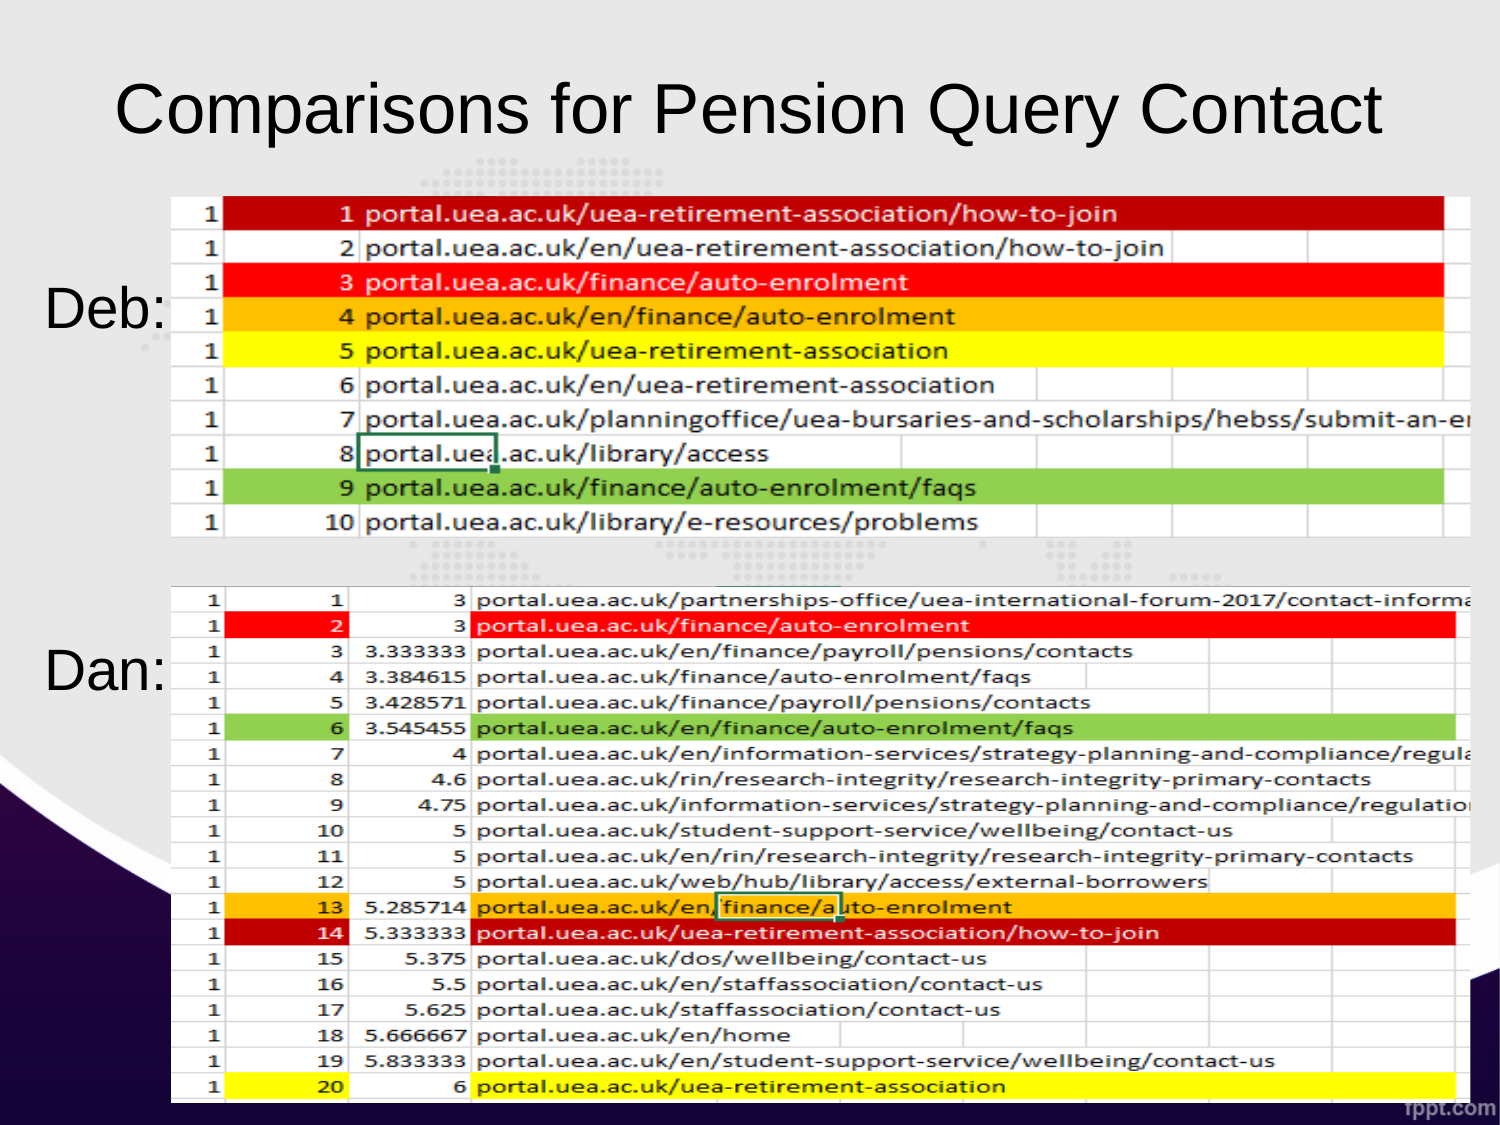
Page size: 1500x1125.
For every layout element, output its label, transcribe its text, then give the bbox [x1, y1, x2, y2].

picture [0, 0, 1500, 1125]
list Deb: Dan: [29, 262, 1425, 1005]
title Comparisons for Pension Query Contact [75, 45, 1425, 165]
